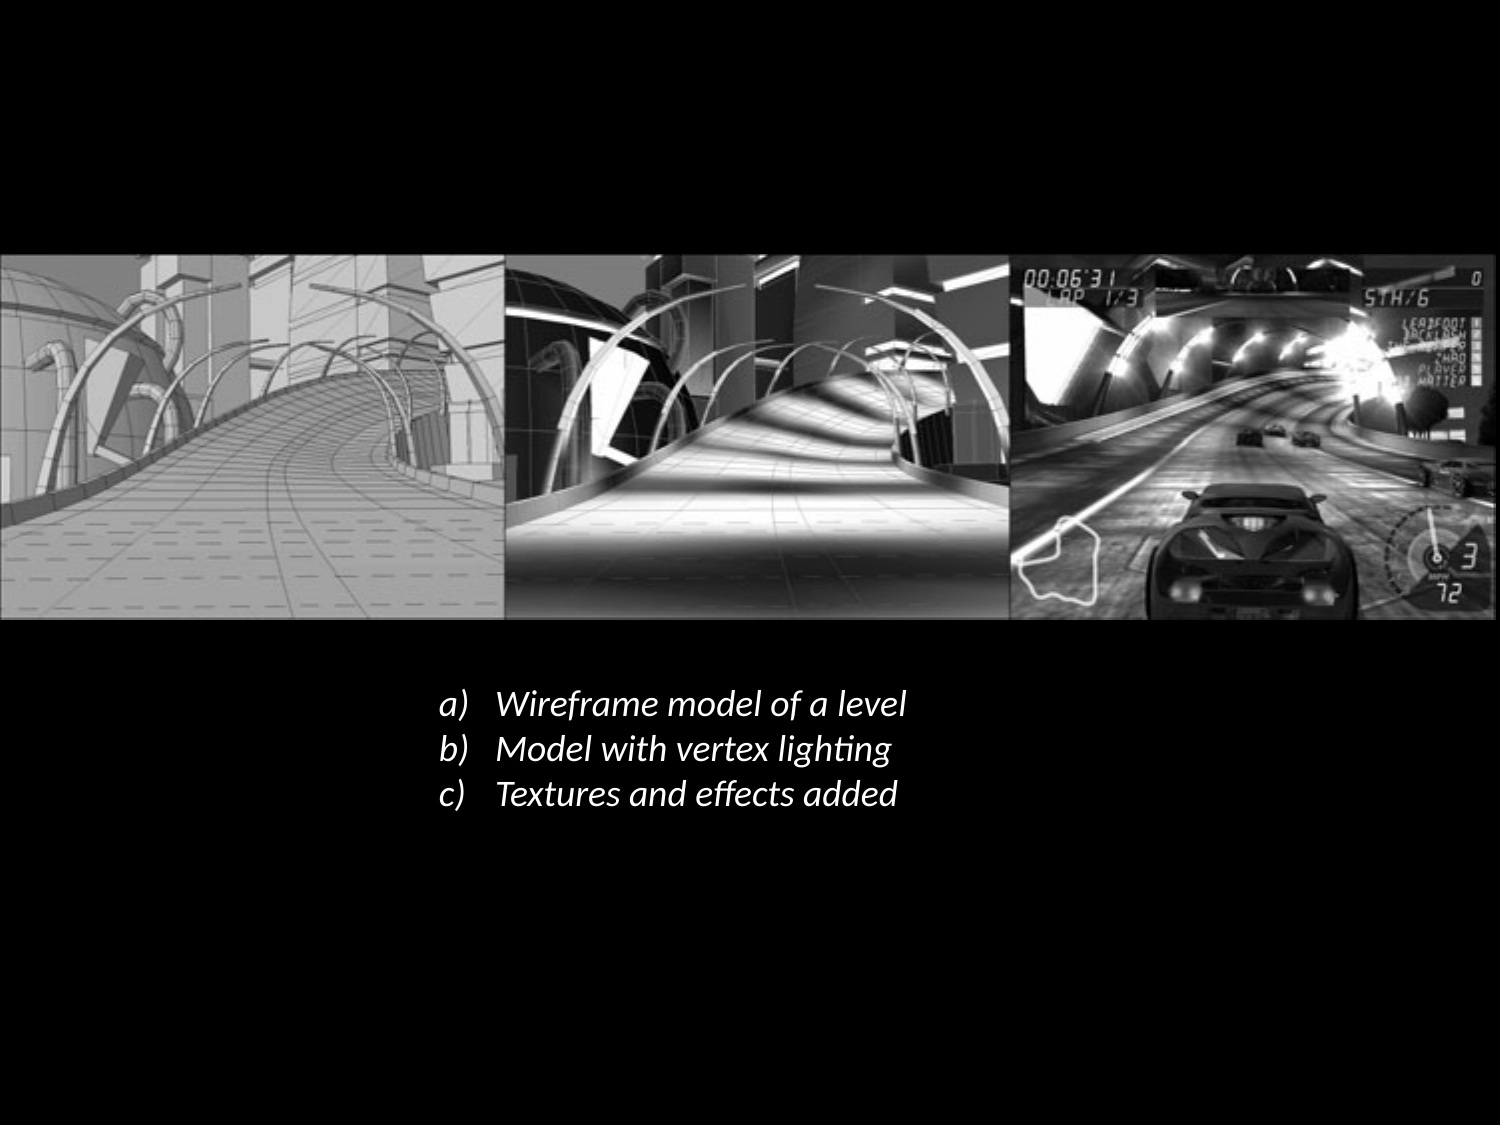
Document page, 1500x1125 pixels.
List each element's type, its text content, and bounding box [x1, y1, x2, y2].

text_box Wireframe model of a level Model with vertex lighting Textures and effects added [424, 671, 923, 867]
picture [0, 254, 1496, 620]
